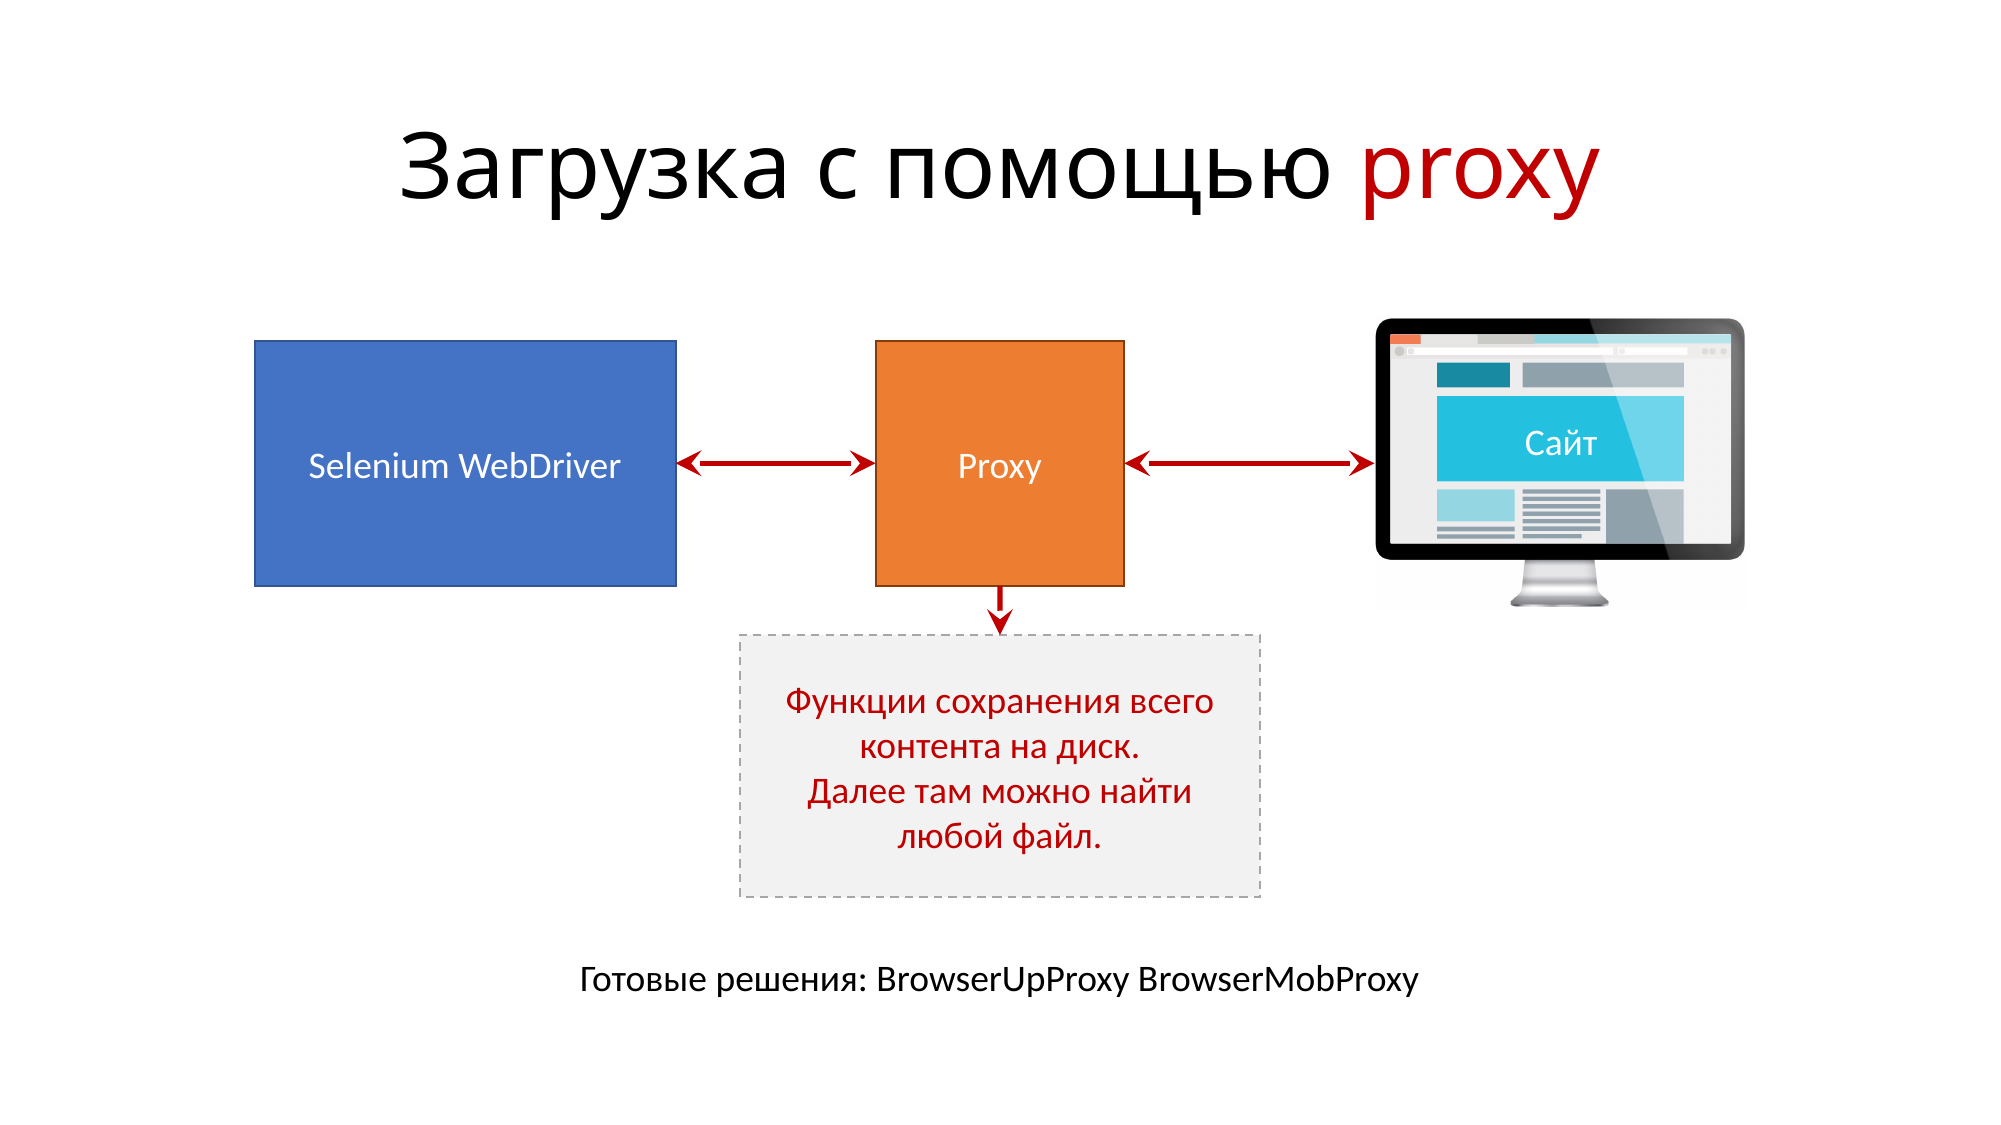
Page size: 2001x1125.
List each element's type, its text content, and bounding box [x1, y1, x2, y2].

title Загрузка с помощью proxy [137, 59, 1863, 278]
text_box Готовые решения: BrowserUpProxy BrowserMobProxy [499, 946, 1501, 1007]
picture [1374, 315, 1746, 611]
text_box Selenium WebDriver [254, 340, 677, 587]
text_box Proxy [875, 340, 1125, 587]
text_box Функции сохранения всего контента на диск. Далее там можно найти любой файл. [739, 634, 1261, 898]
